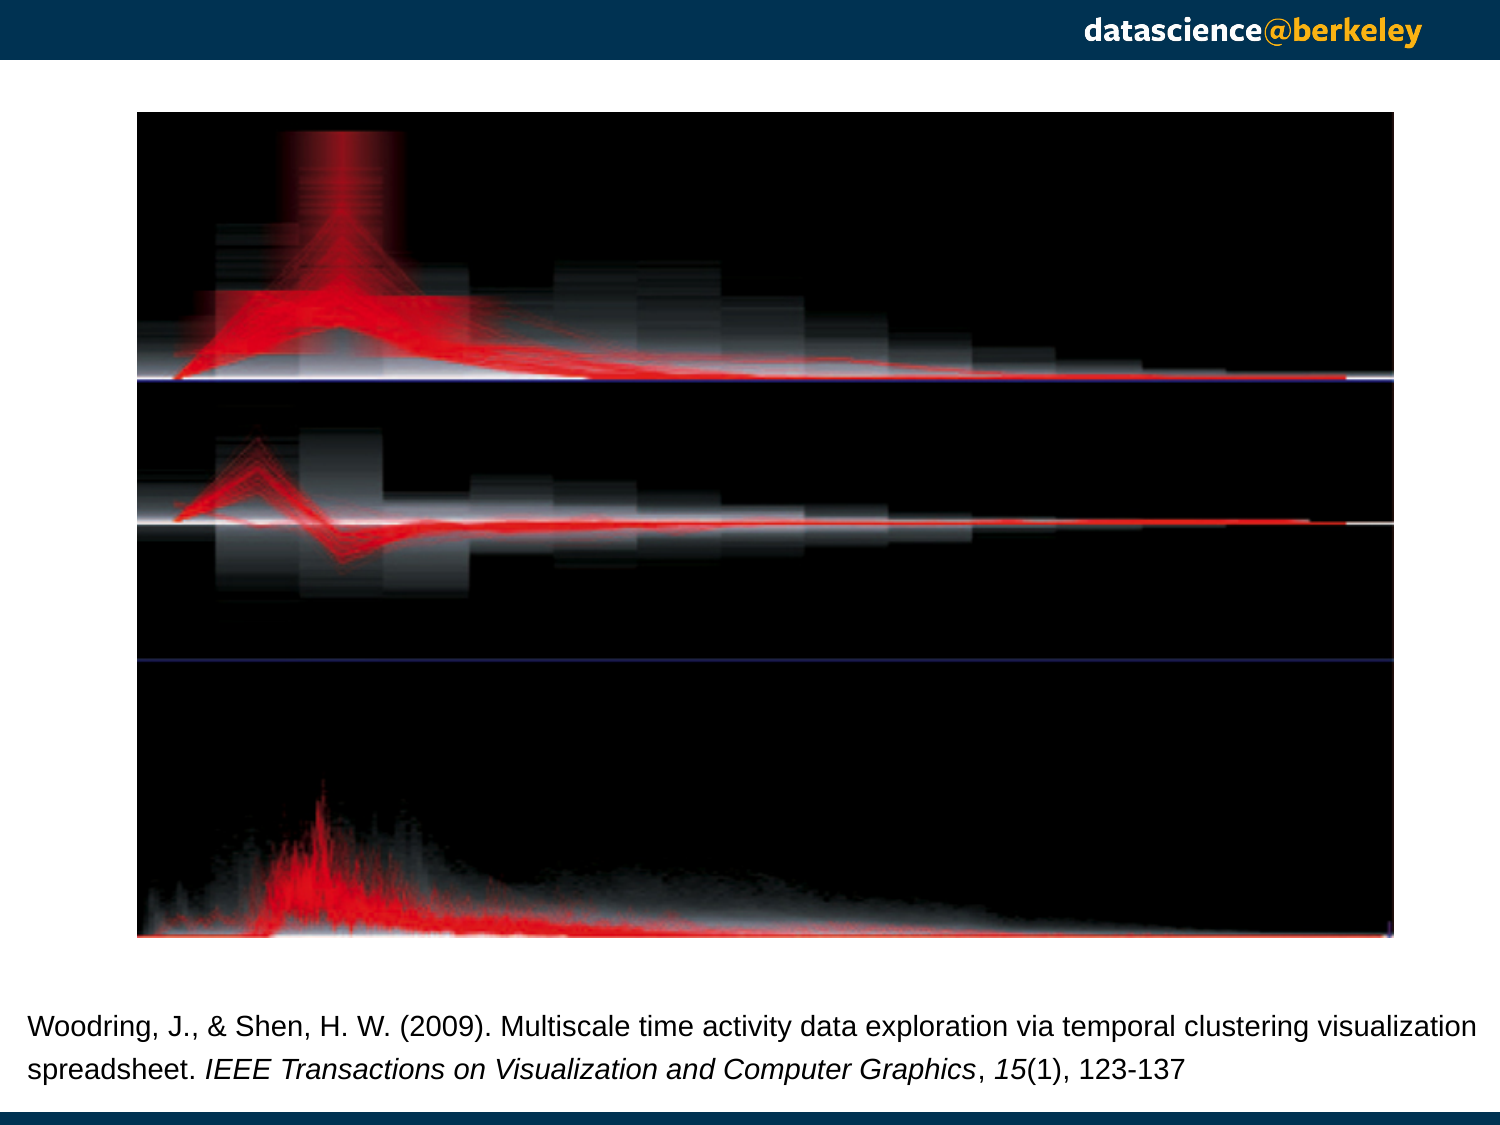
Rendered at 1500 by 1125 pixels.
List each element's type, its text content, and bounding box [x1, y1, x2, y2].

picture [1079, 10, 1431, 52]
text_box Woodring, J., & Shen, H. W. (2009). Multiscale time activity data exploration via temporal clustering visualization spreadsheet. IEEE Transactions on Visualization and Computer Graphics, 15(1), 123-137. [12, 999, 1500, 1125]
picture [137, 112, 1394, 938]
